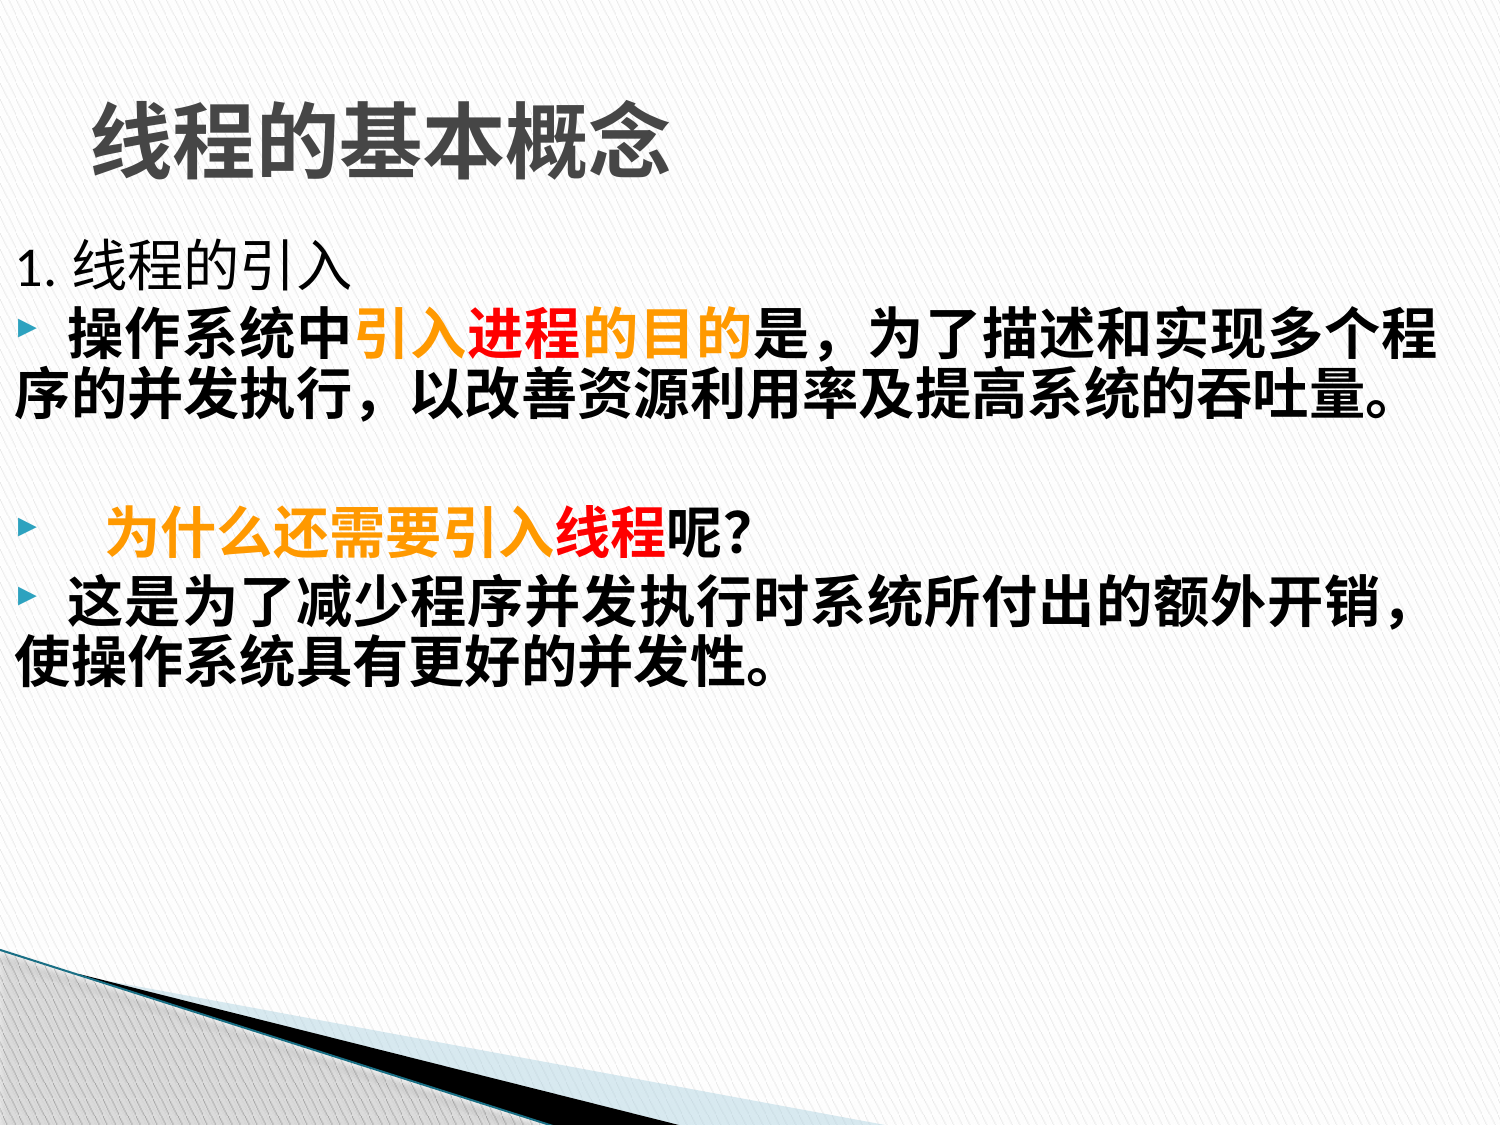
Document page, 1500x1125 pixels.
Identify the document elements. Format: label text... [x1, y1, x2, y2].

list 1.线程的引入 操作系统中引入进程的目的是，为了描述和实现多个程序的并发执行，以改善资源利用率及提高系统的吞吐量。 为什么还需要引入线程呢？ 这是为了减少程序并发执行时系统所付出的额外开销，使操作系统具有更好的并发性。 [0, 222, 1454, 1125]
title 线程的基本概念 [75, 45, 1425, 222]
